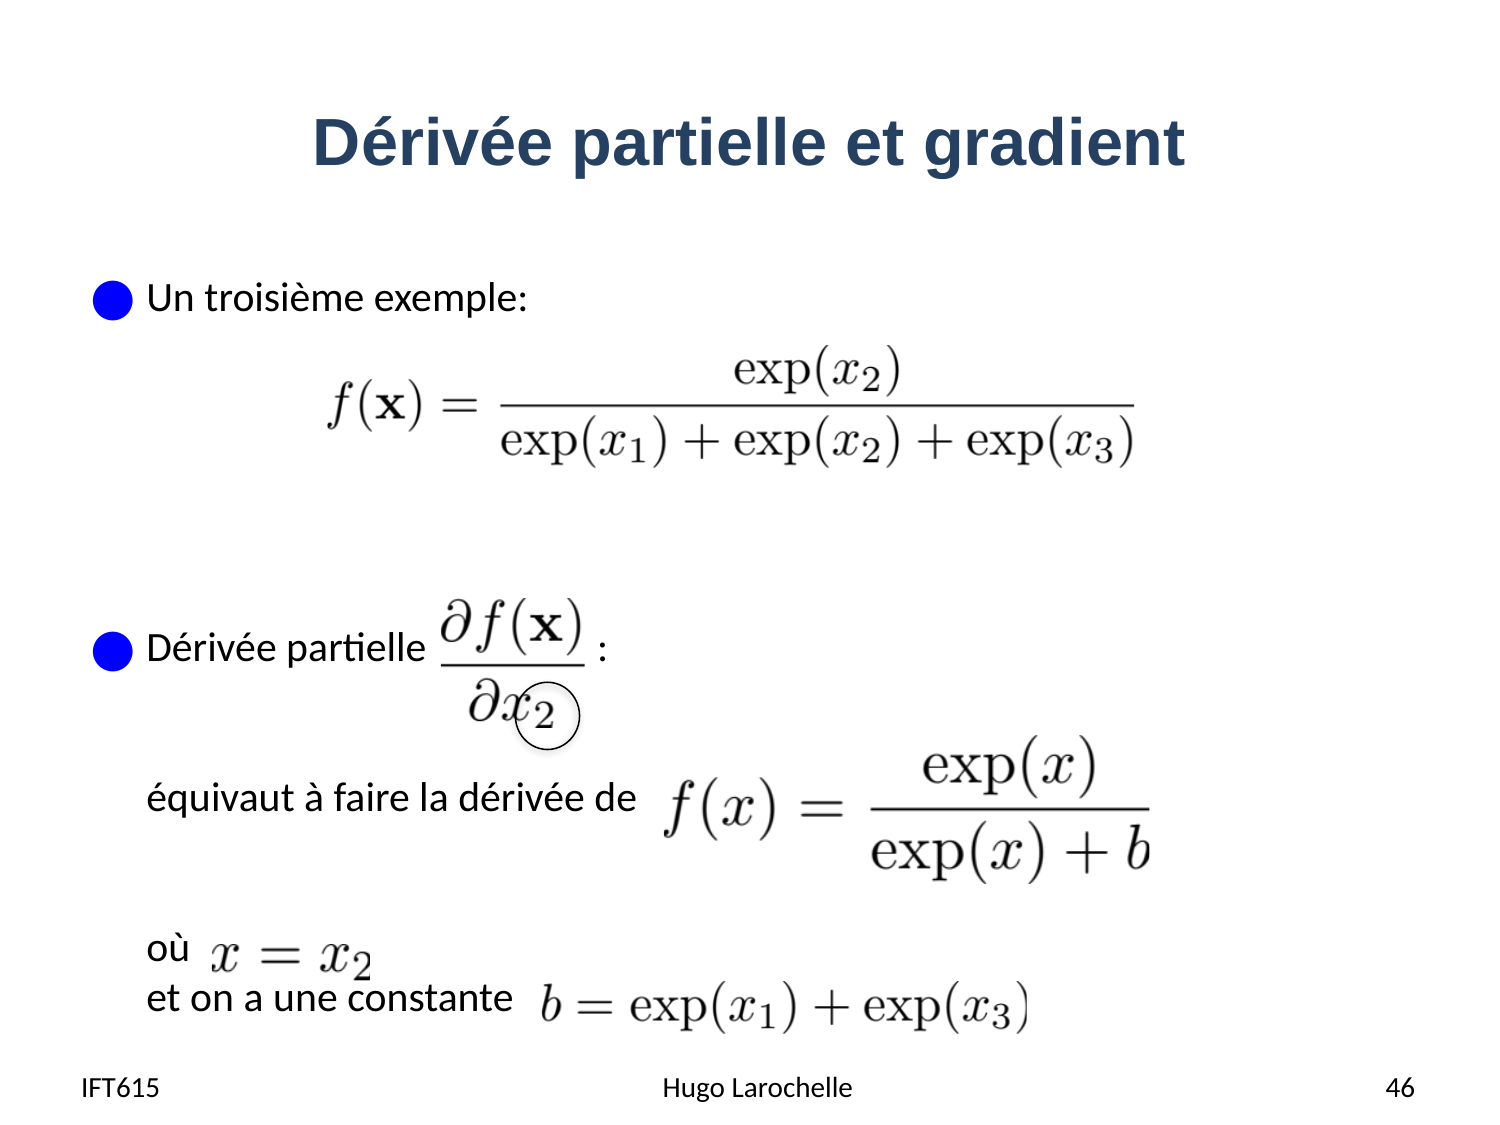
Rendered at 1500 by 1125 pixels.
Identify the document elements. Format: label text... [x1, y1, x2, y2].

picture [327, 344, 1135, 468]
footer Hugo Larochelle [520, 1056, 996, 1117]
title Dérivée partielle et gradient [75, 45, 1425, 233]
picture [440, 597, 585, 729]
picture [663, 735, 1150, 884]
picture [211, 943, 371, 981]
picture [541, 980, 1027, 1035]
text_box [520, 735, 575, 751]
slide_number 46 [1080, 1056, 1431, 1117]
slide_number IFT615 [66, 1056, 356, 1117]
list Un troisième exemple: Dérivée partielle : équivaut à faire la dérivée de où et on a une constante [75, 262, 1425, 1005]
